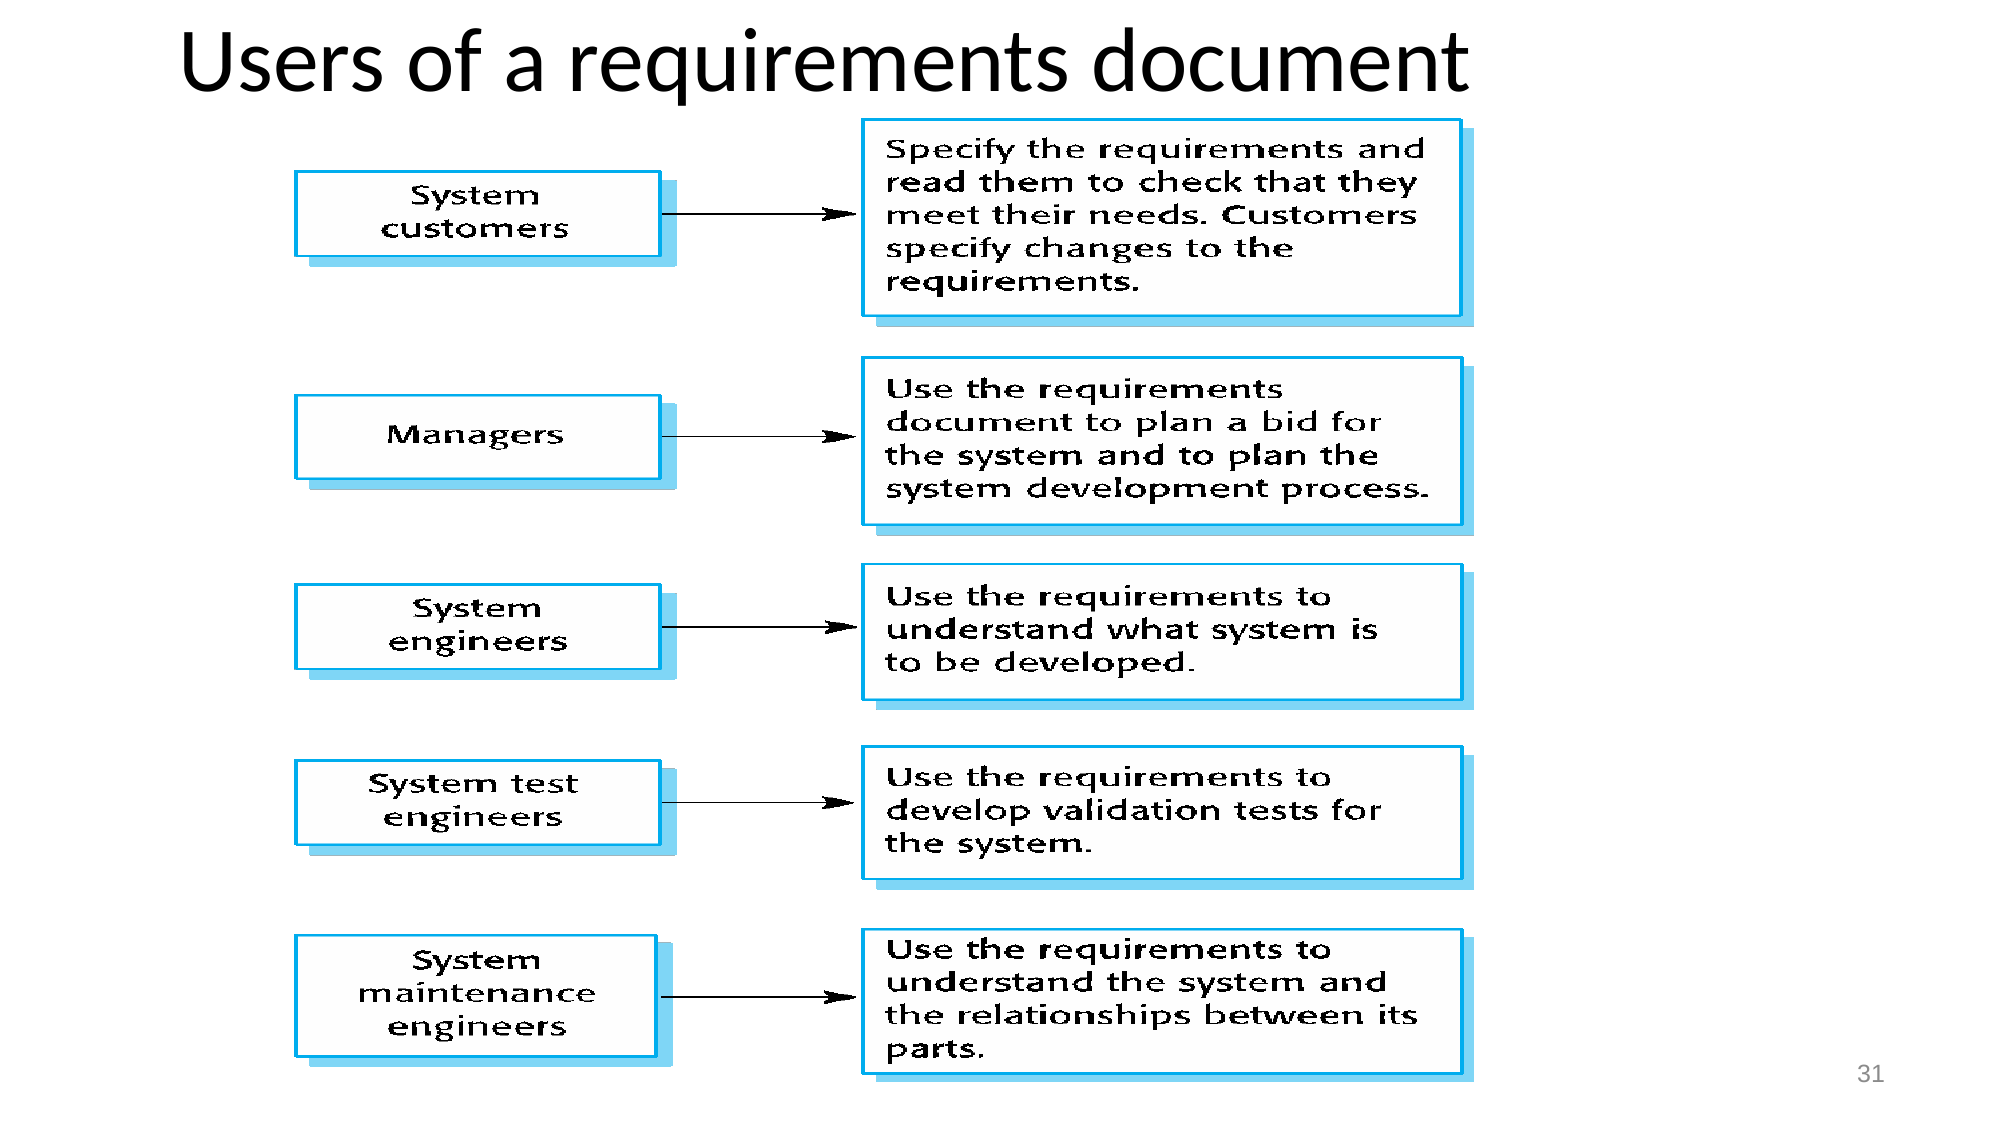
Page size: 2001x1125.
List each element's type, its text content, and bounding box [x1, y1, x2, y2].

picture [292, 117, 1474, 1082]
title Users of a requirements document [163, 19, 1935, 118]
picture [866, 122, 1458, 314]
slide_number 31 [1433, 1042, 1900, 1103]
